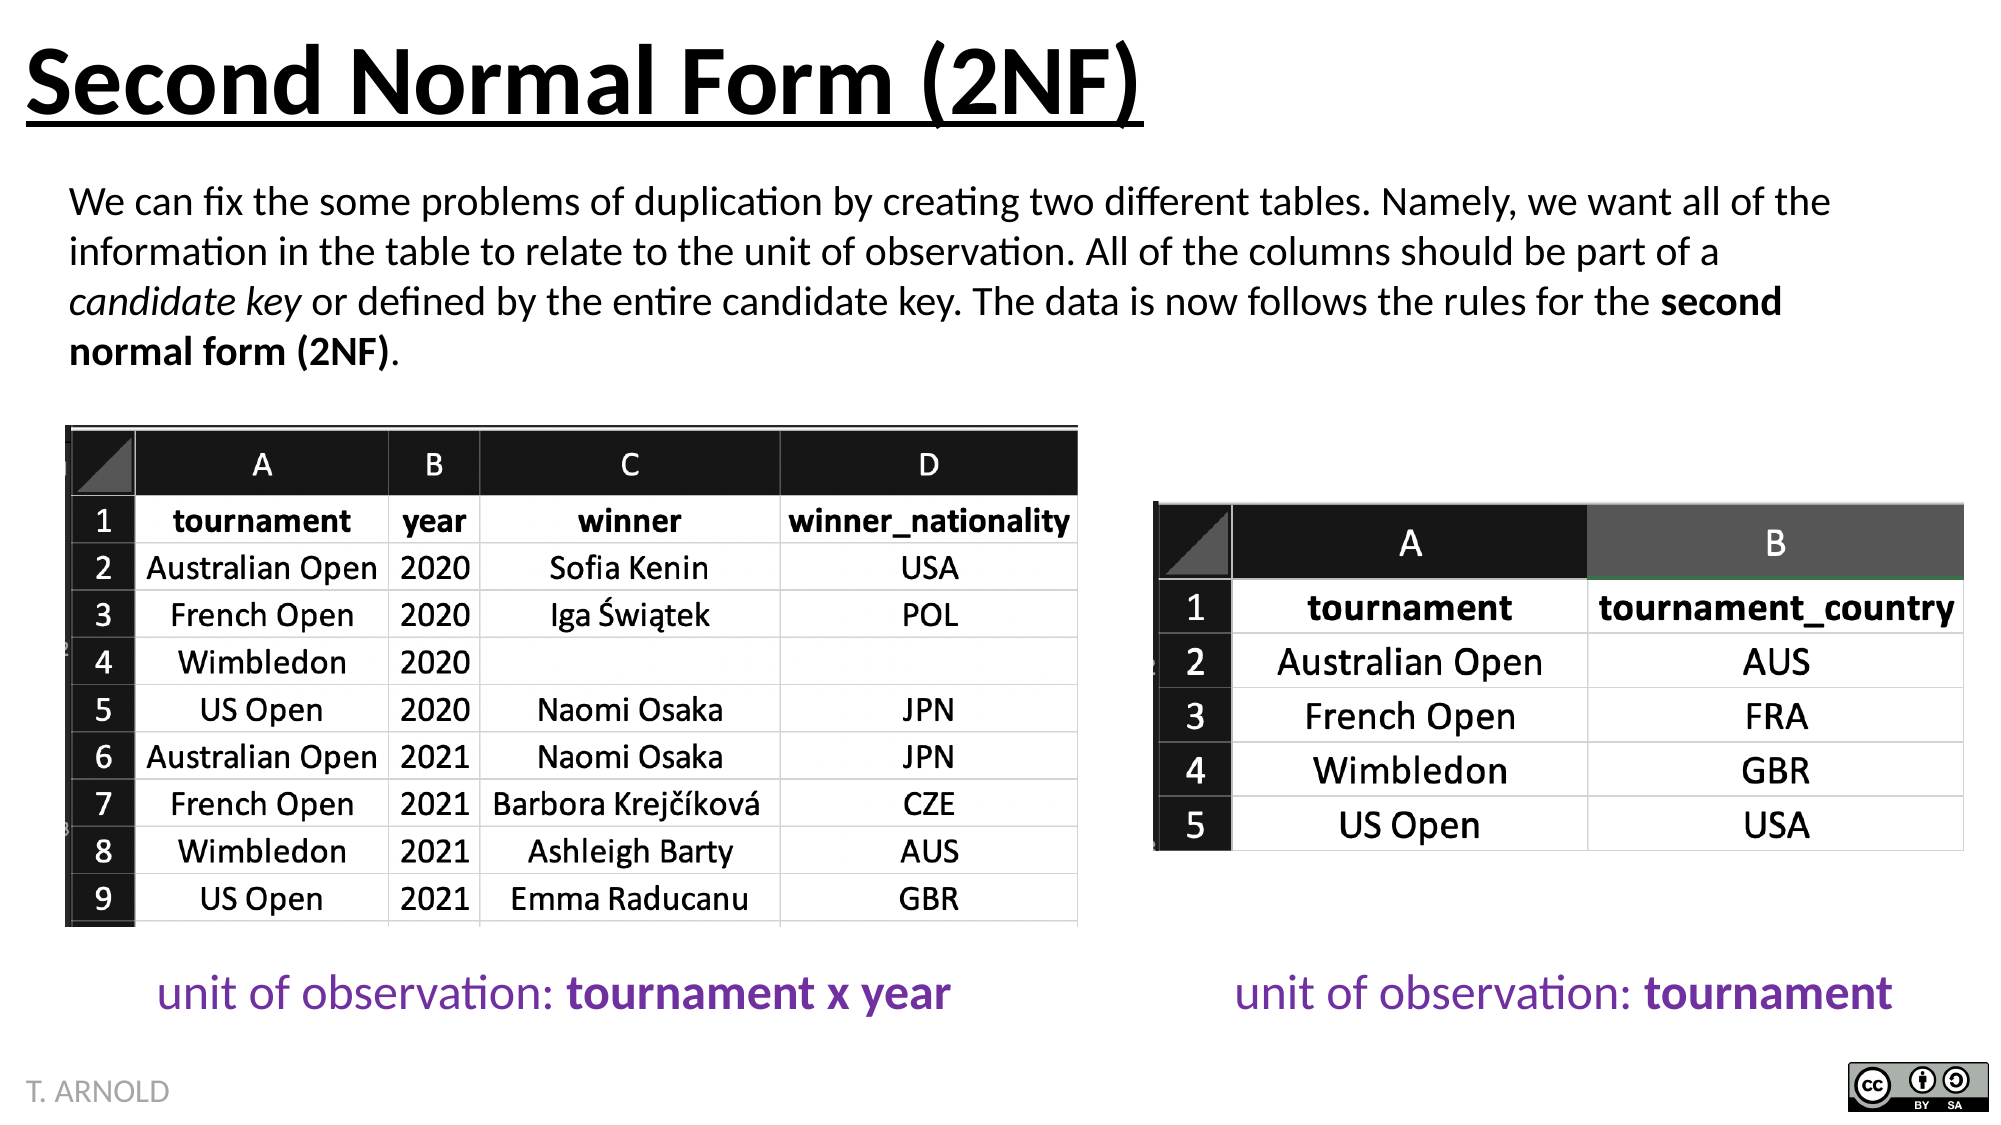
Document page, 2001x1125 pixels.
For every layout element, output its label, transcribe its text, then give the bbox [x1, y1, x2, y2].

picture [1153, 501, 1964, 851]
text_box T. ARNOLD [11, 1062, 673, 1117]
text_box We can fix the some problems of duplication by creating two different tables. Namely, we want all of the information in the table to relate to the unit of observation. All of the columns should be part of a candidate key or defined by the entire candidate key. The data is now follows the rules for the second normal form (2NF). [54, 166, 1878, 382]
text_box Second Normal Form (2NF) [11, 7, 1220, 142]
text_box unit of observation: tournament [1219, 952, 1964, 1027]
picture [65, 425, 1078, 927]
picture [1848, 1062, 1989, 1112]
text_box unit of observation: tournament x year [141, 952, 1000, 1027]
